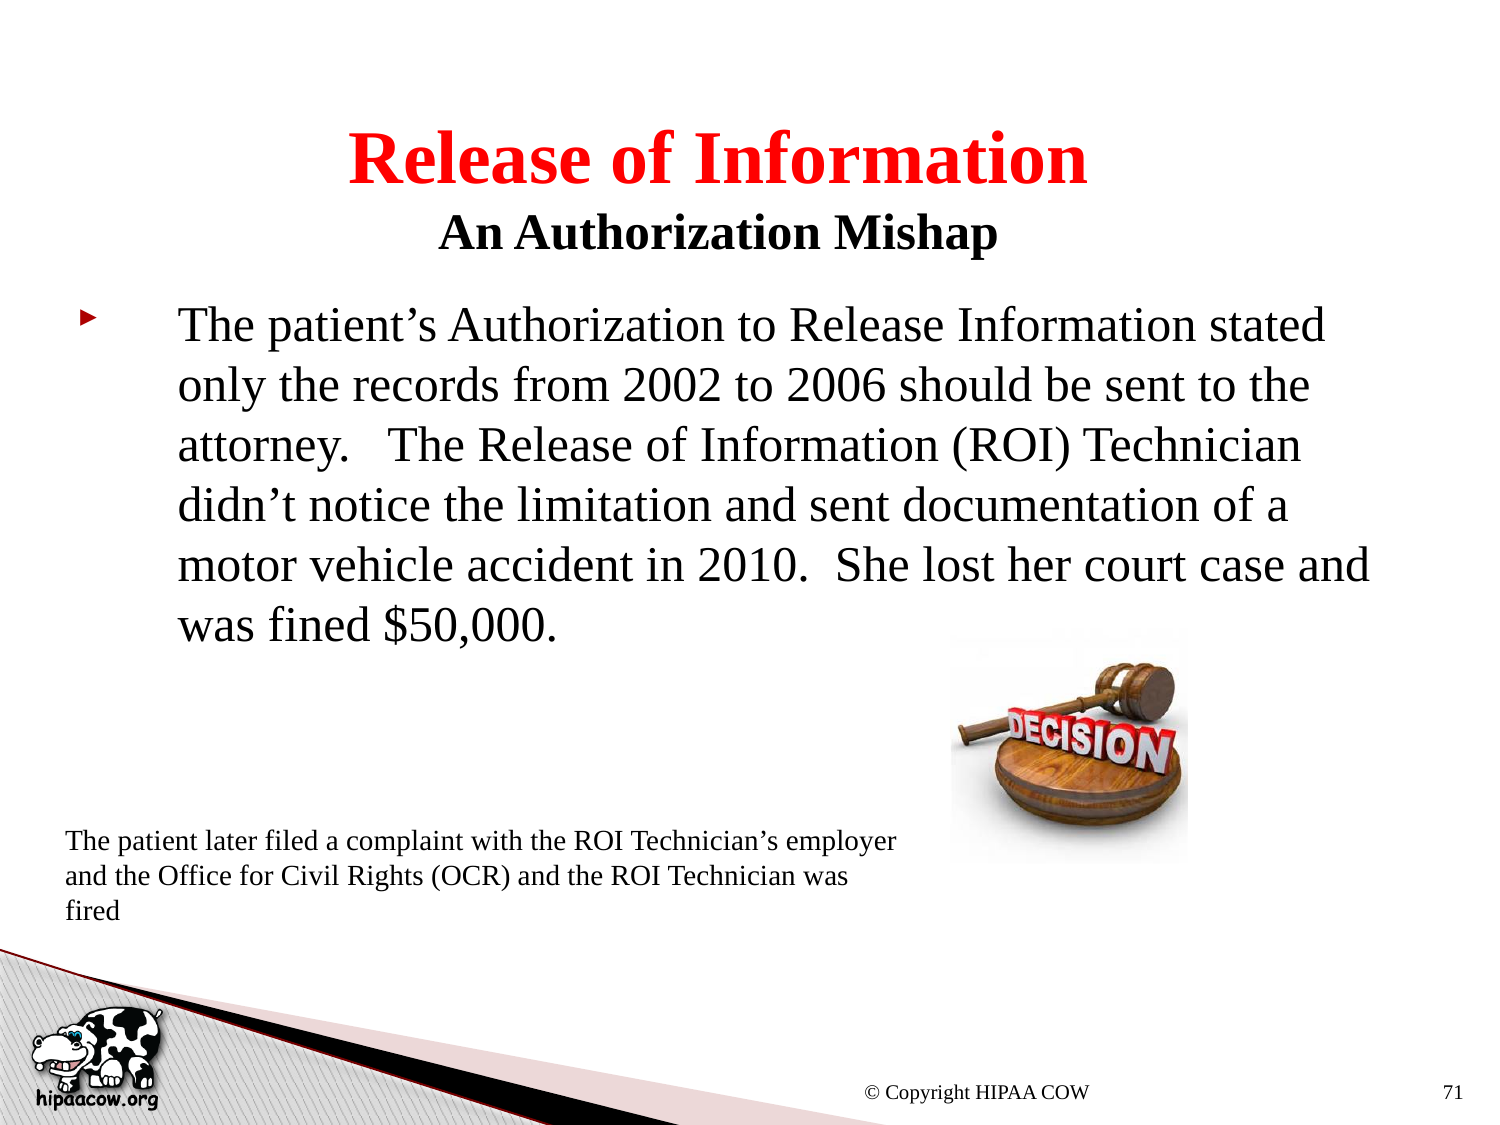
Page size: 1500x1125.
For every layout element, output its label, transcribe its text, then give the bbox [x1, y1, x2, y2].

picture [949, 628, 1188, 864]
text_box The patient later filed a complaint with the ROI Technician’s employer and the Office for Civil Rights (OCR) and the ROI Technician was fired [50, 813, 925, 914]
footer © Copyright HIPAA COW [718, 1051, 1105, 1112]
list The patient’s Authorization to Release Information stated only the records from 2002 to 2006 should be sent to the attorney. The Release of Information (ROI) Technician didn’t notice the limitation and sent documentation of a motor vehicle accident in 2010. She lost her court case and was fined $50,000. [62, 283, 1426, 684]
title Release of Information An Authorization Mishap [150, 99, 1288, 268]
picture [24, 999, 175, 1111]
slide_number 71 [1418, 1051, 1479, 1112]
